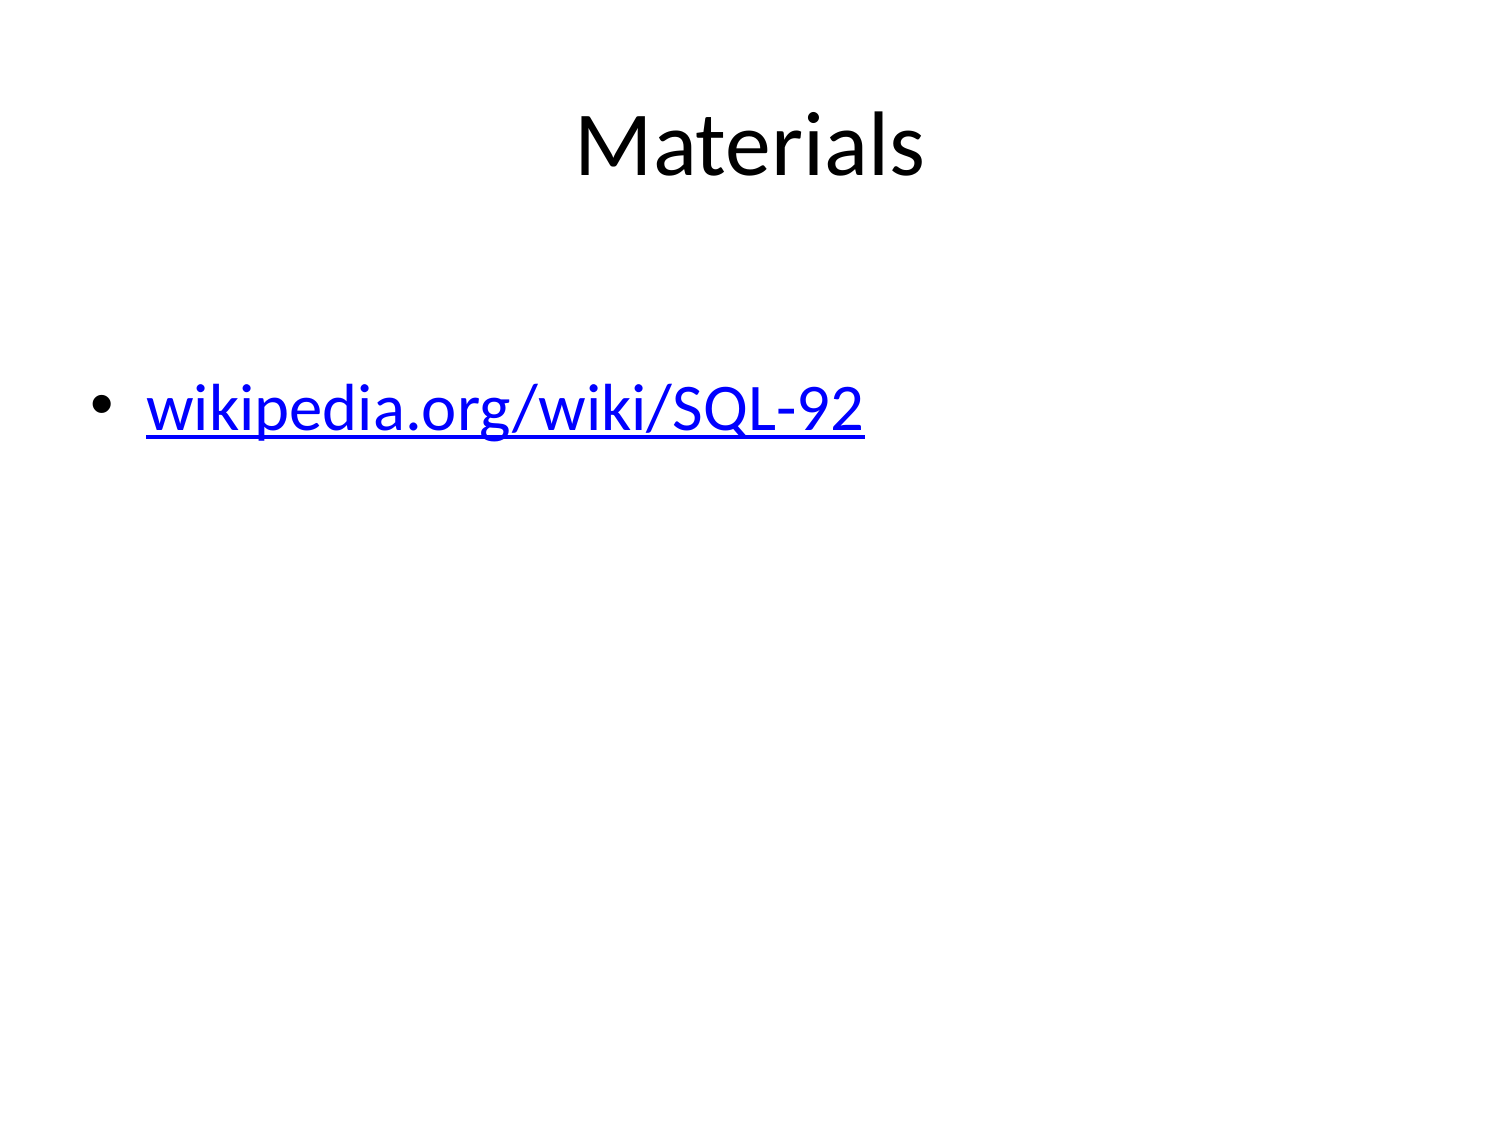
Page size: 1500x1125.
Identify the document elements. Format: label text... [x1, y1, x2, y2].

list wikipedia.org/wiki/SQL-92 [75, 262, 1425, 1005]
title Materials [75, 45, 1425, 233]
